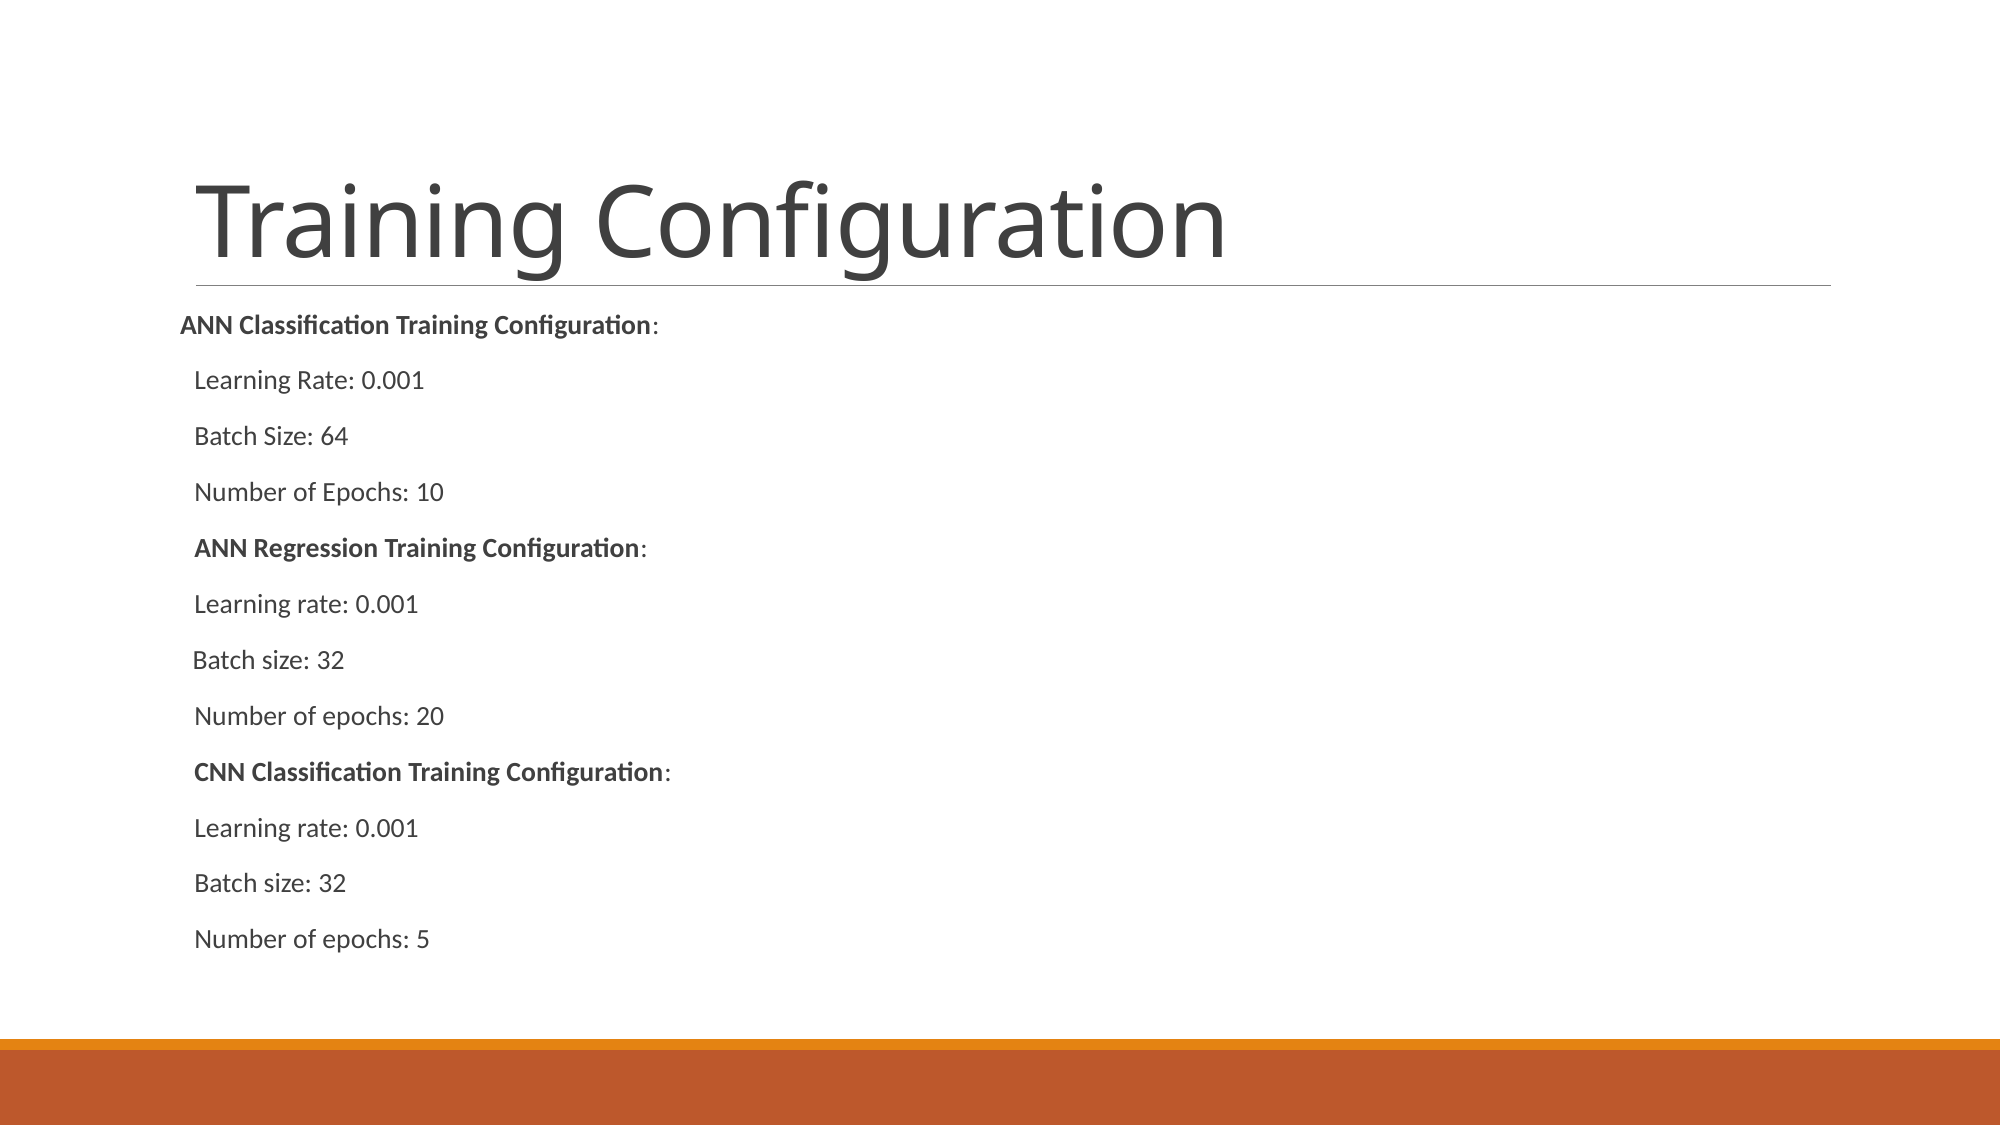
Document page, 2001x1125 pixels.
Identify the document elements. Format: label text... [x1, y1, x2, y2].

title Training Configuration [180, 47, 1830, 285]
list ANN Classification Training Configuration: Learning Rate: 0.001 Batch Size: 64 Number of Epochs: 10 ANN Regression Training Configuration: Learning rate: 0.001 Batch size: 32 Number of epochs: 20 CNN Classification Training Configuration: Learning rate: 0.001 Batch size: 32 Number of epochs: 5 [180, 302, 1830, 963]
